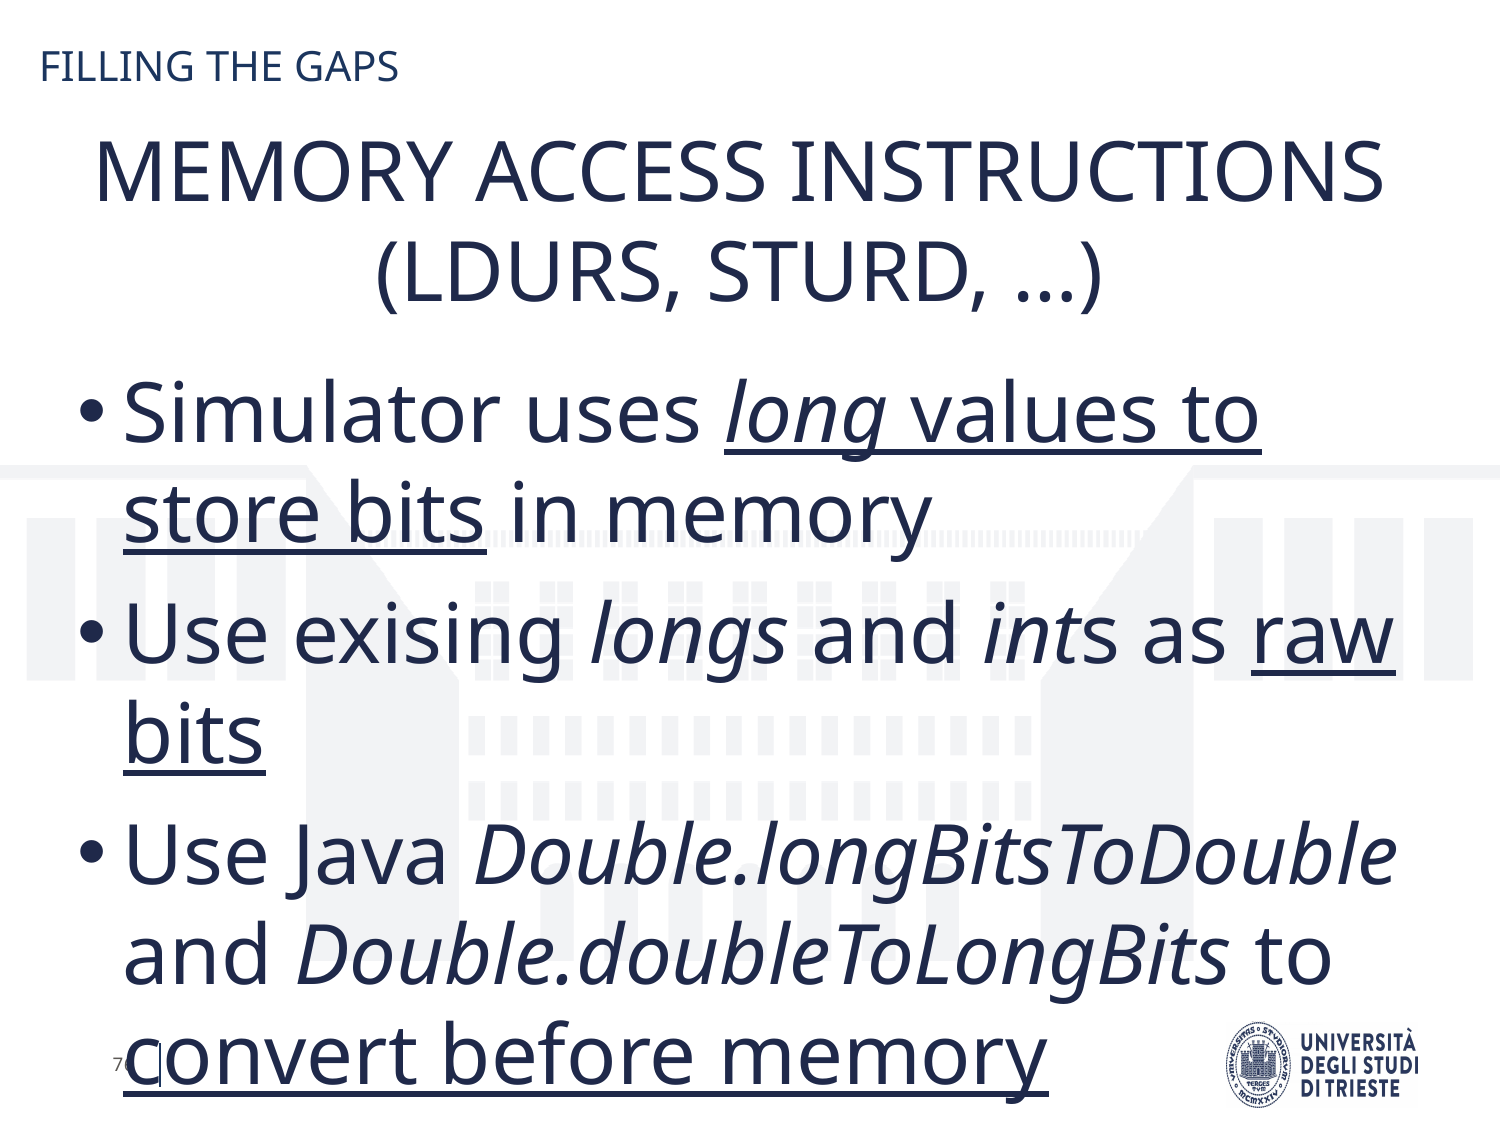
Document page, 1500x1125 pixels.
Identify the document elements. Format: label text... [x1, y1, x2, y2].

text_box Simulator uses long values to store bits in memory Use exising longs and ints as raw bits Use Java Double.longBitsToDouble and Double.doubleToLongBits to convert before memory [26, 356, 1454, 1125]
text_box FILLING THE GAPS [31, 31, 814, 97]
text_box MEMORY ACCESS INSTRUCTIONS (LDURS, STURD, …) [0, 115, 1500, 322]
